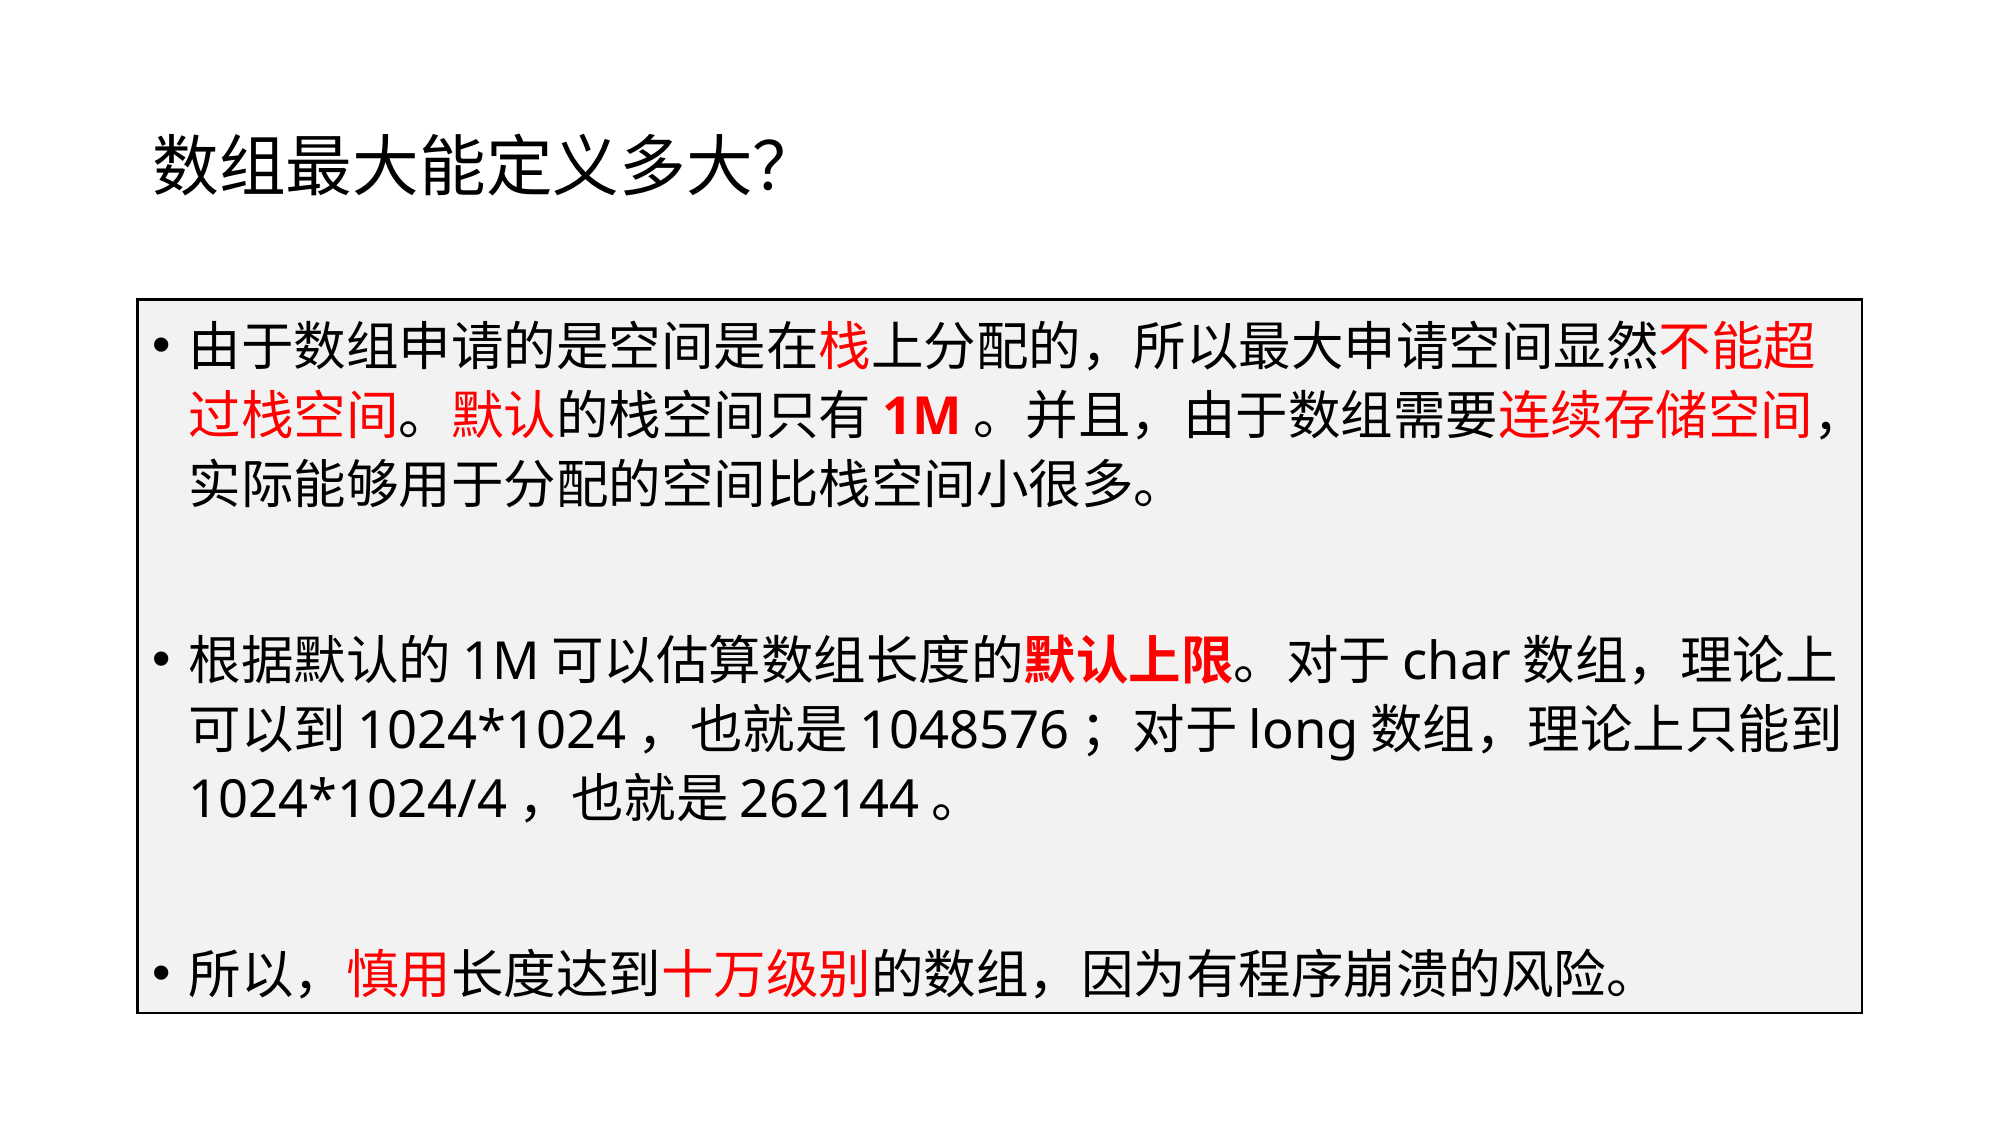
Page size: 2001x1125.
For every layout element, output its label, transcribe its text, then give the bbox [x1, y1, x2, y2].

list 由于数组申请的是空间是在栈上分配的，所以最大申请空间显然不能超过栈空间。默认的栈空间只有1M。并且，由于数组需要连续存储空间，实际能够用于分配的空间比栈空间小很多。 根据默认的1M可以估算数组长度的默认上限。对于char数组，理论上可以到1024*1024，也就是1048576；对于long数组，理论上只能到1024*1024/4，也就是262144。 所以，慎用长度达到十万级别的数组，因为有程序崩溃的风险。 [136, 298, 1863, 1014]
title 数组最大能定义多大？ [137, 59, 1863, 278]
